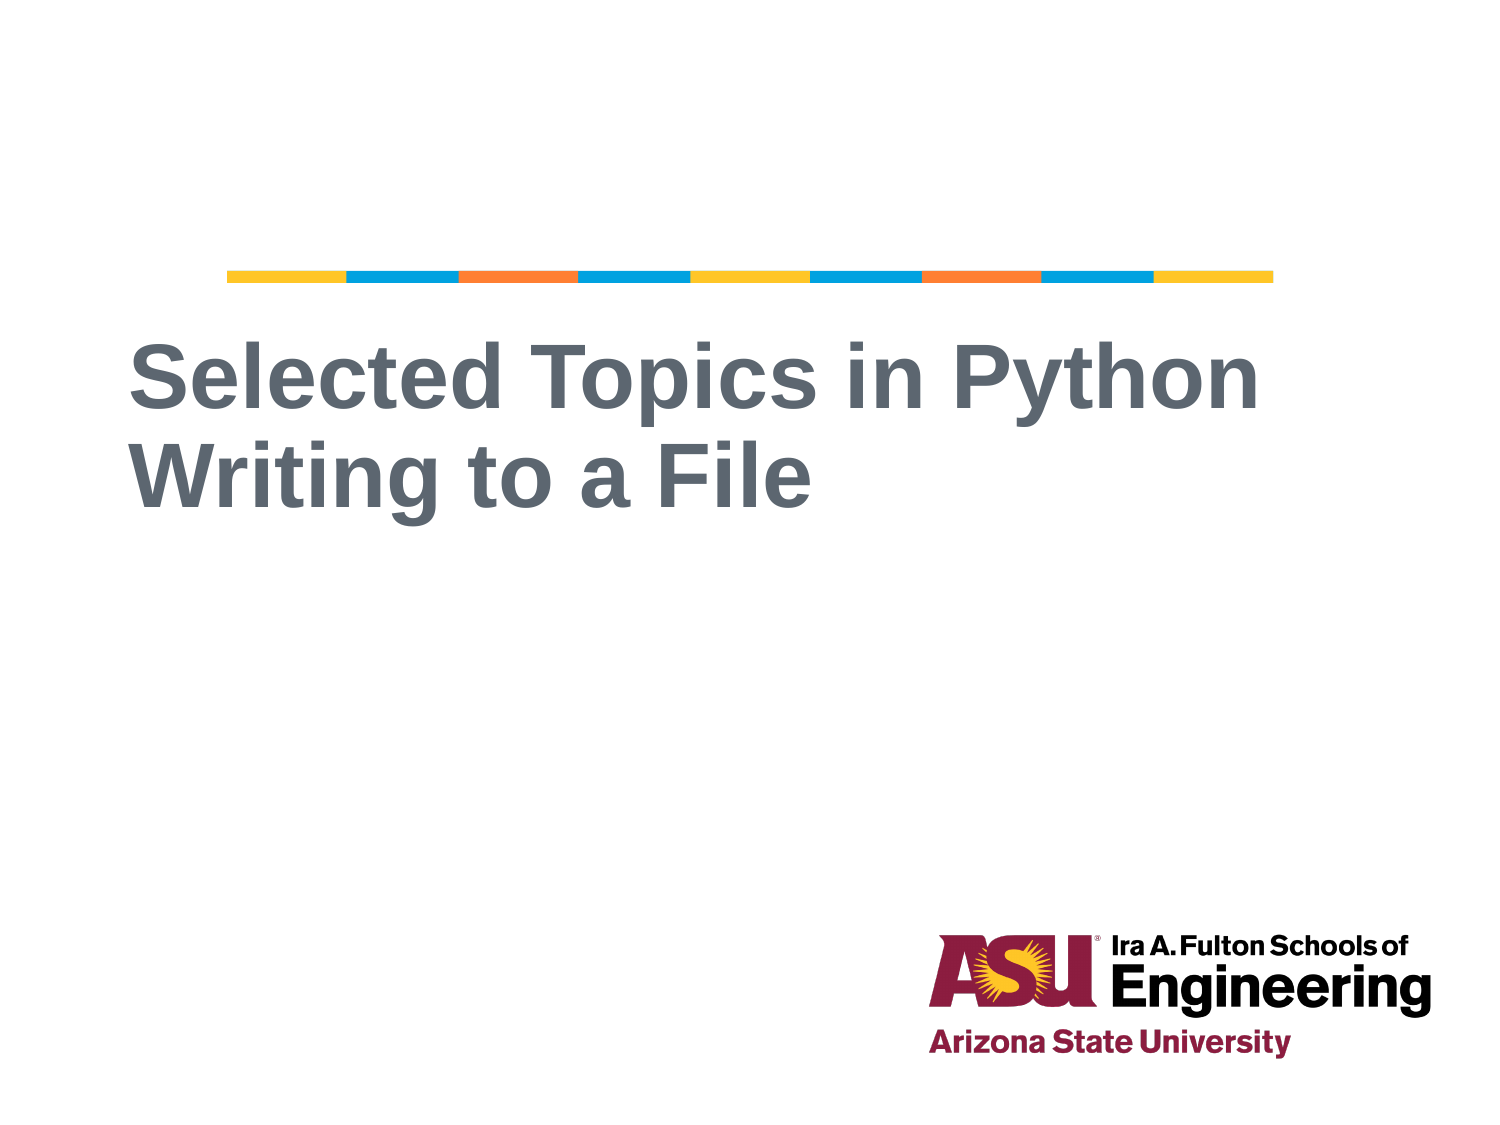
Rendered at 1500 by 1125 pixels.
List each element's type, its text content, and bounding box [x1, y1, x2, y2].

picture [893, 899, 1466, 1089]
text_box Selected Topics in Python Writing to a File [113, 321, 1398, 475]
